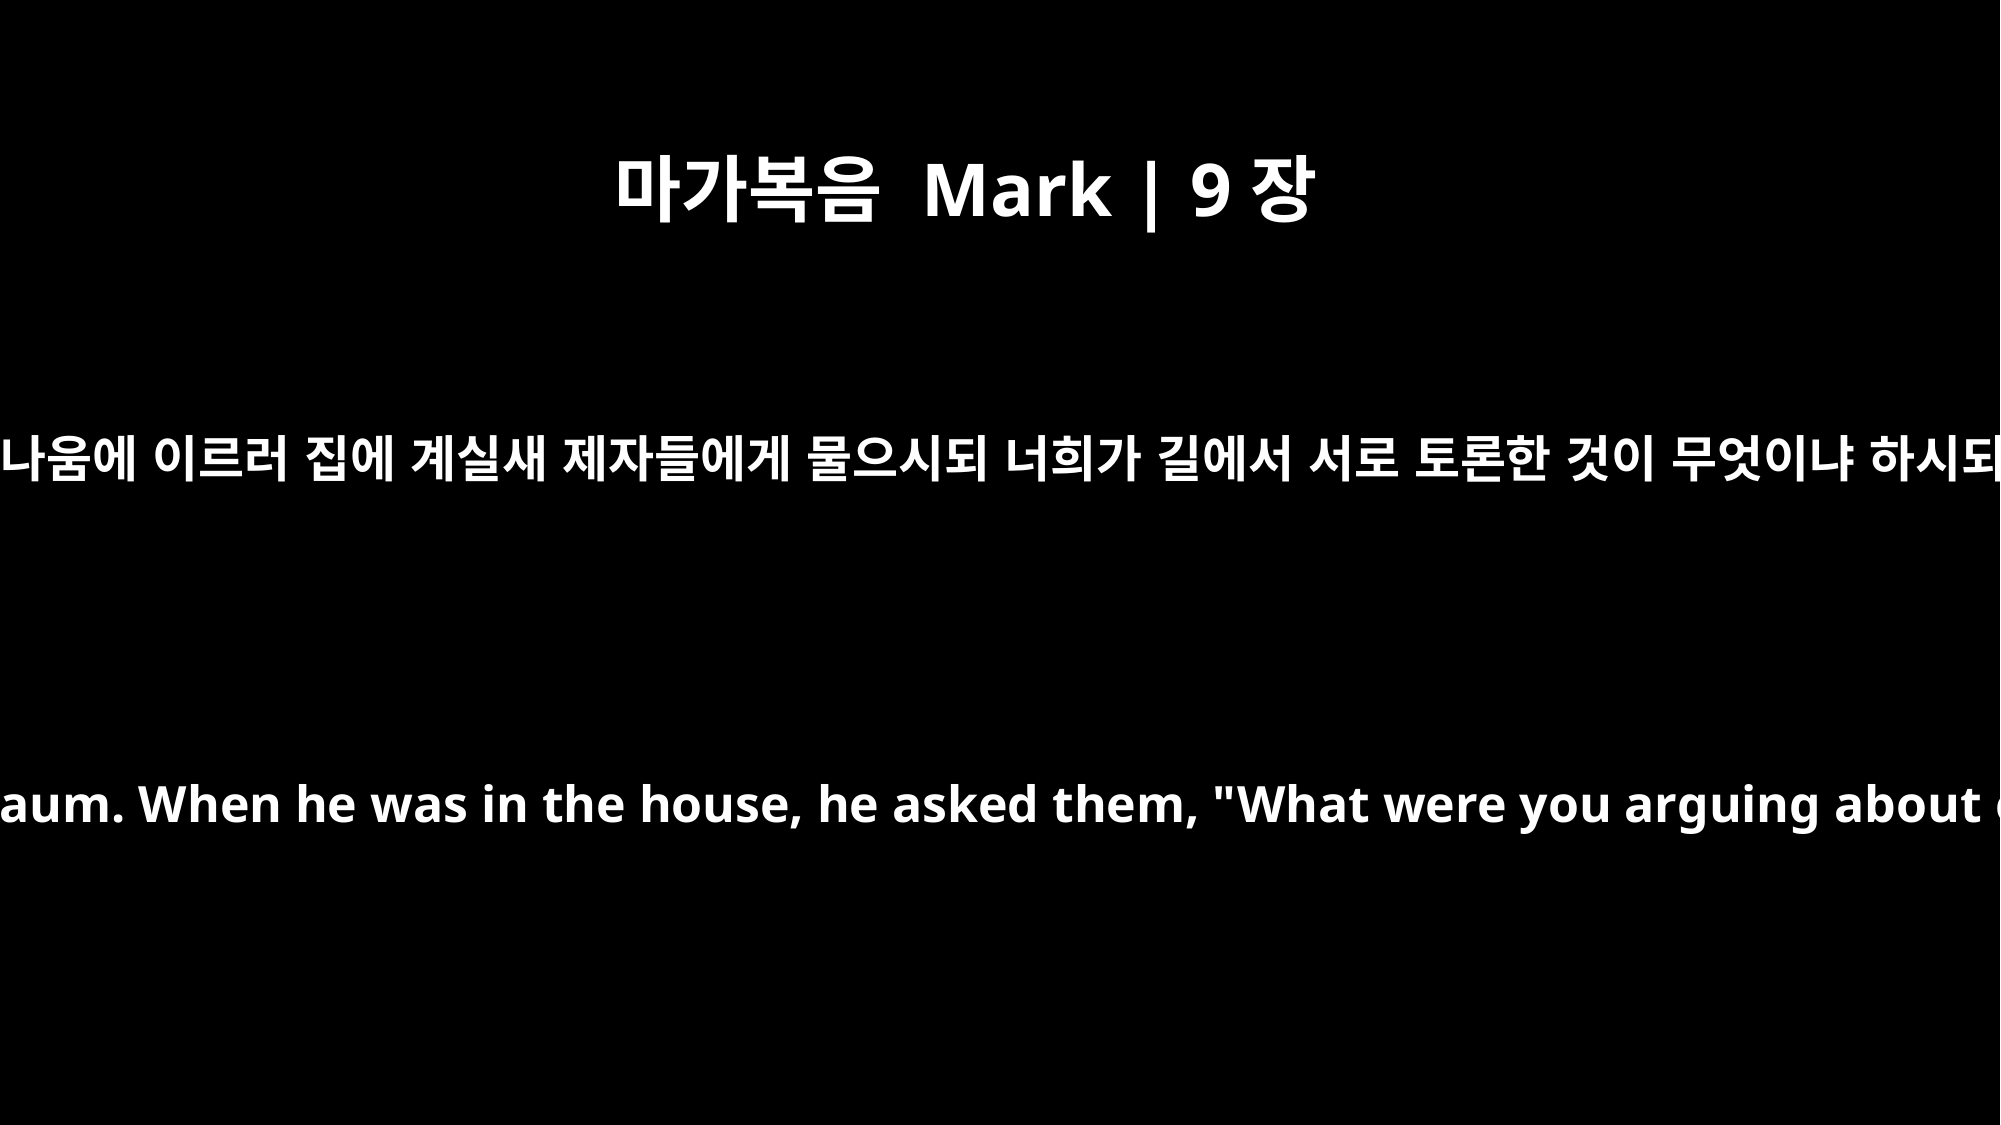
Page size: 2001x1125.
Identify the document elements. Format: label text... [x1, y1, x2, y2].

text_box 마가복음 Mark | 9장 [599, 136, 1333, 239]
text_box 33 가버나움에 이르러 집에 계실새 제자들에게 물으시되 너희가 길에서 서로 토론한 것이 무엇이냐 하시되 [0, 359, 2000, 495]
text_box They came to Capernaum. When he was in the house, he asked them, "What were you arguing about on the road?" [0, 764, 2000, 840]
